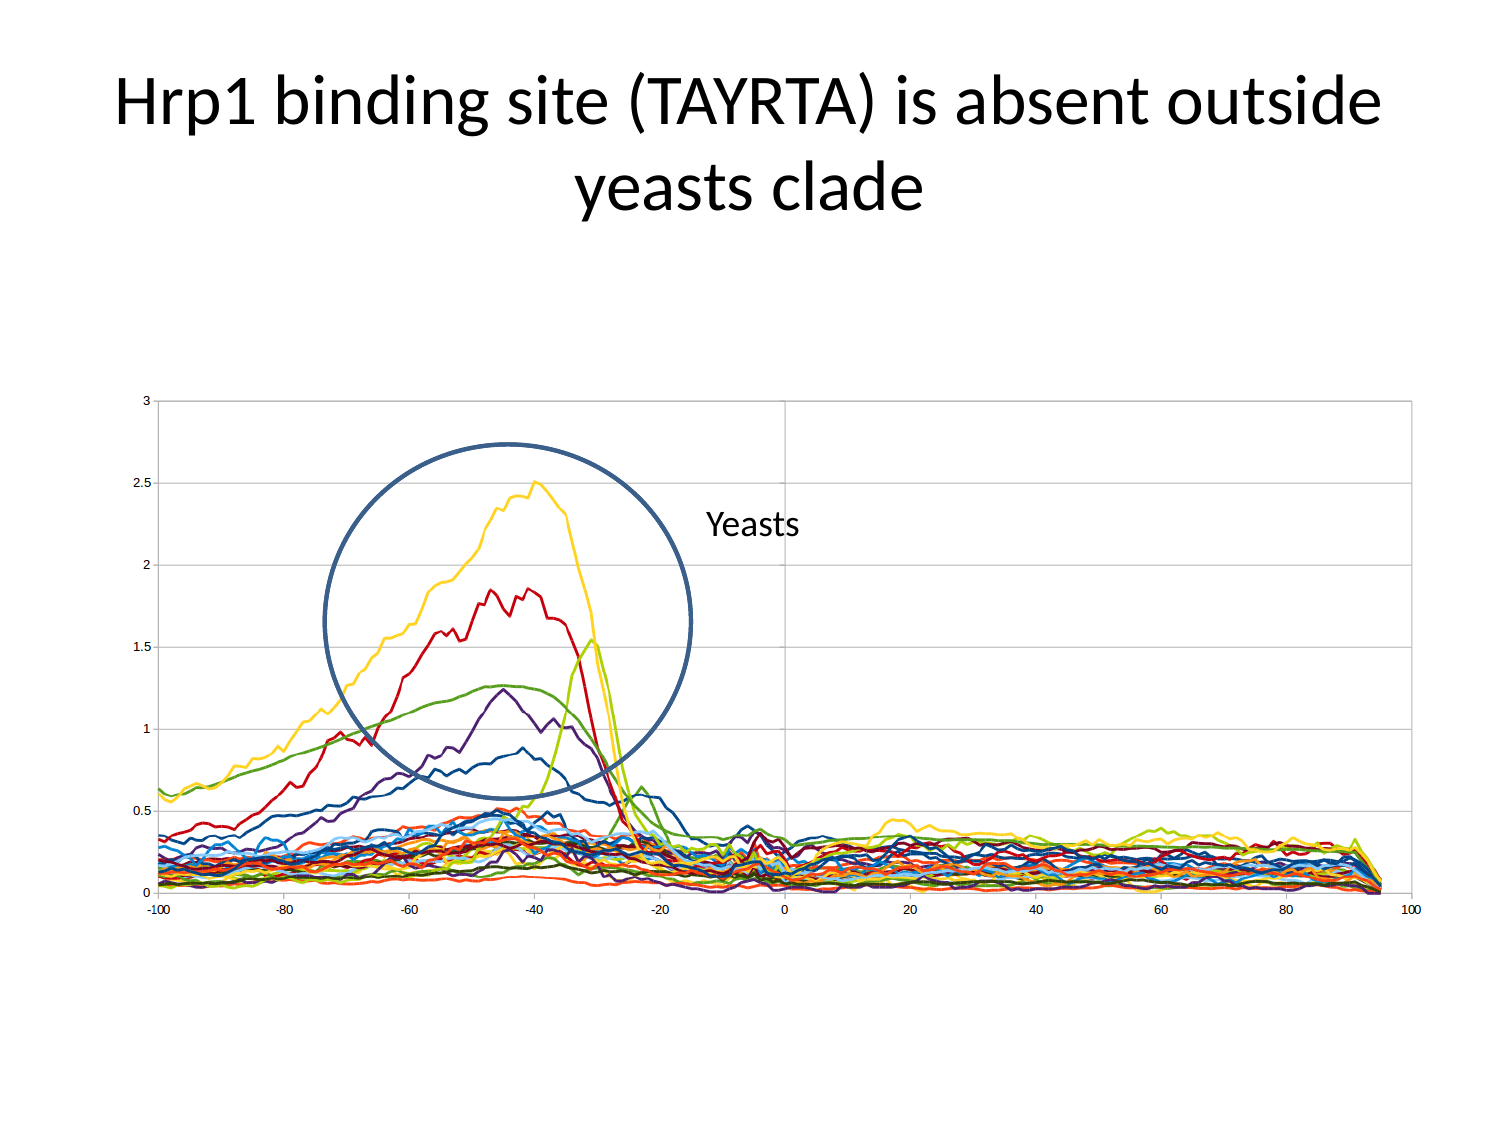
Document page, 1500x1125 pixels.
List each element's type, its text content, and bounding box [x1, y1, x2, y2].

title Hrp1 binding site (TAYRTA) is absent outside yeasts clade [75, 45, 1425, 233]
picture [111, 385, 1435, 920]
